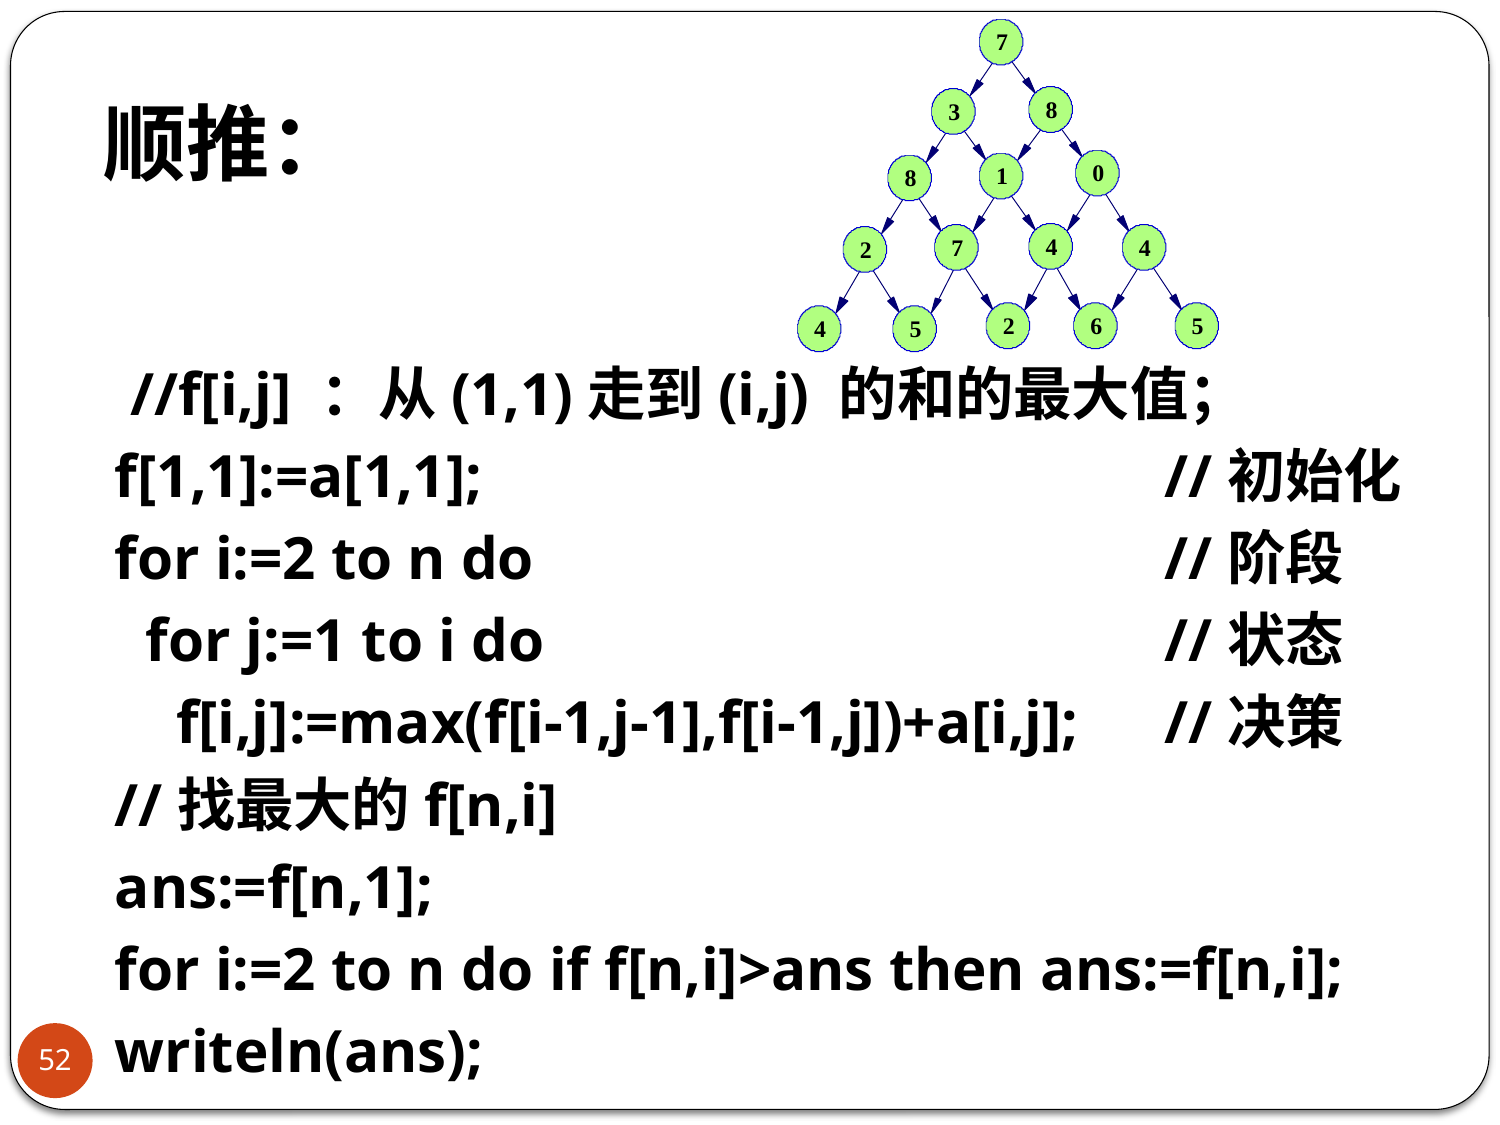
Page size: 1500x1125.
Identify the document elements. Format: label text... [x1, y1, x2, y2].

title 顺推： [88, 78, 479, 207]
picture [796, 18, 1223, 356]
slide_number 52 [17, 1023, 93, 1099]
list //f[i,j] ：从(1,1)走到(i,j) 的和的最大值； f[1,1]:=a[1,1]; //初始化 for i:=2 to n do //阶段 for j:=1 to i do //状态 f[i,j]:=max(f[i-1,j-1],f[i-1,j])+a[i,j]; //决策 //找最大的f[n,i] ans:=f[n,1]; for i:=2 to n do if f[n,i]>ans then ans:=f[n,i]; writeln(ans); [100, 349, 1500, 1092]
